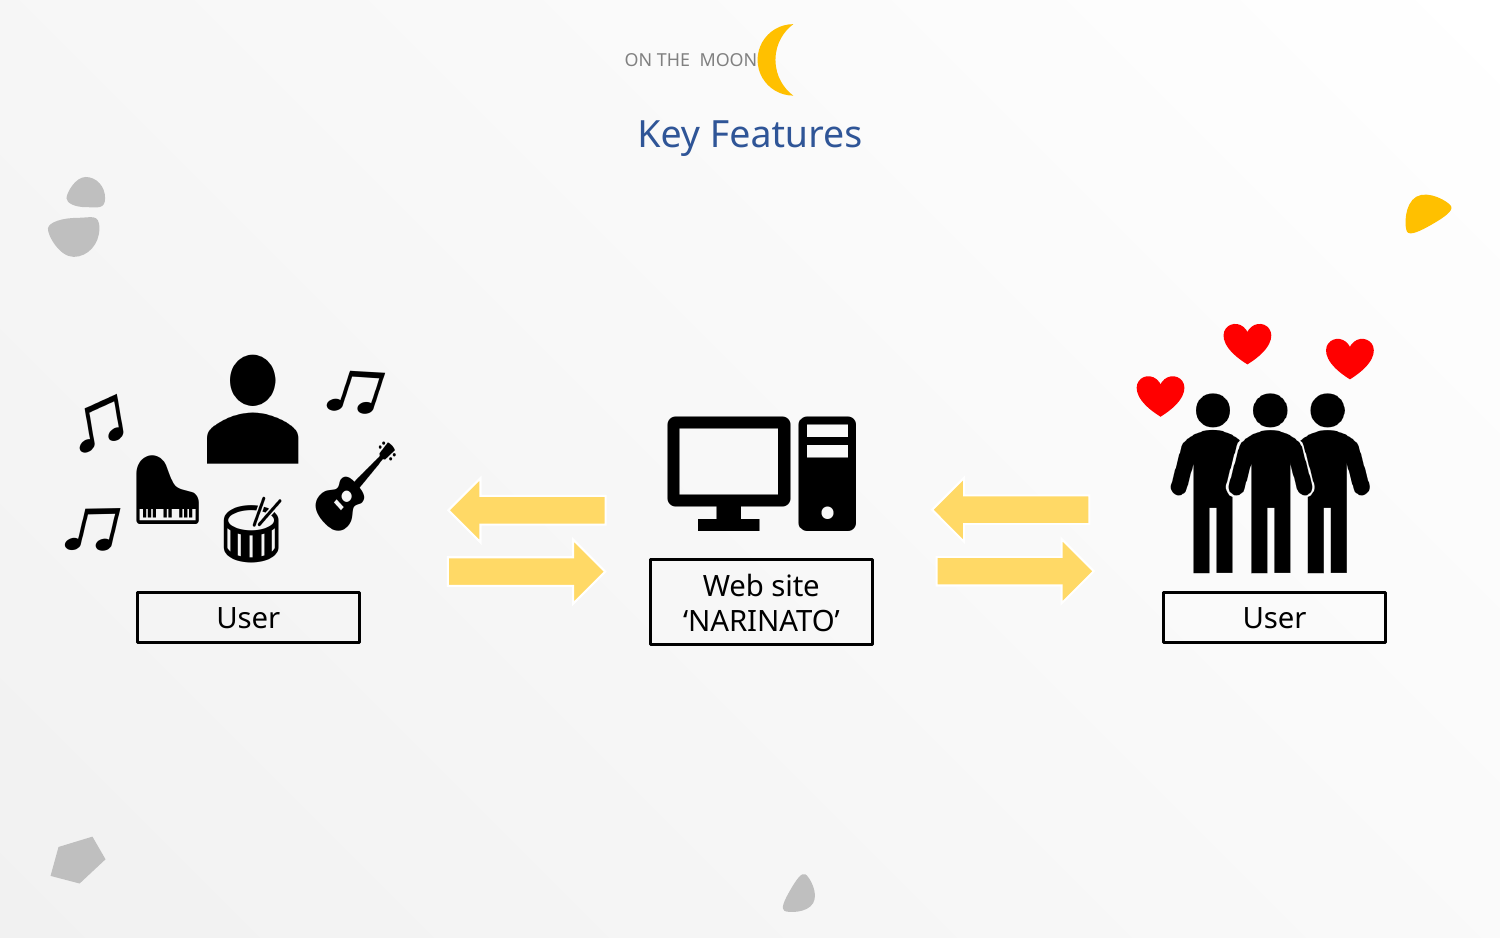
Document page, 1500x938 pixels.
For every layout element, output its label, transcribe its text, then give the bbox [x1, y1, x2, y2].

text_box User [1163, 592, 1386, 643]
text_box User [137, 592, 360, 643]
picture [1160, 373, 1380, 593]
text_box Web site ‘NARINATO’ [650, 559, 873, 645]
text_box [935, 536, 1096, 606]
picture [216, 489, 288, 570]
text_box [1326, 338, 1374, 373]
picture [663, 375, 860, 572]
text_box [446, 536, 607, 607]
text_box [930, 475, 1091, 545]
text_box [1223, 323, 1272, 365]
list Key Features [169, 102, 1331, 164]
picture [55, 332, 403, 569]
title ON THE MOON [609, 43, 891, 79]
text_box [446, 475, 607, 545]
text_box [1136, 376, 1160, 417]
